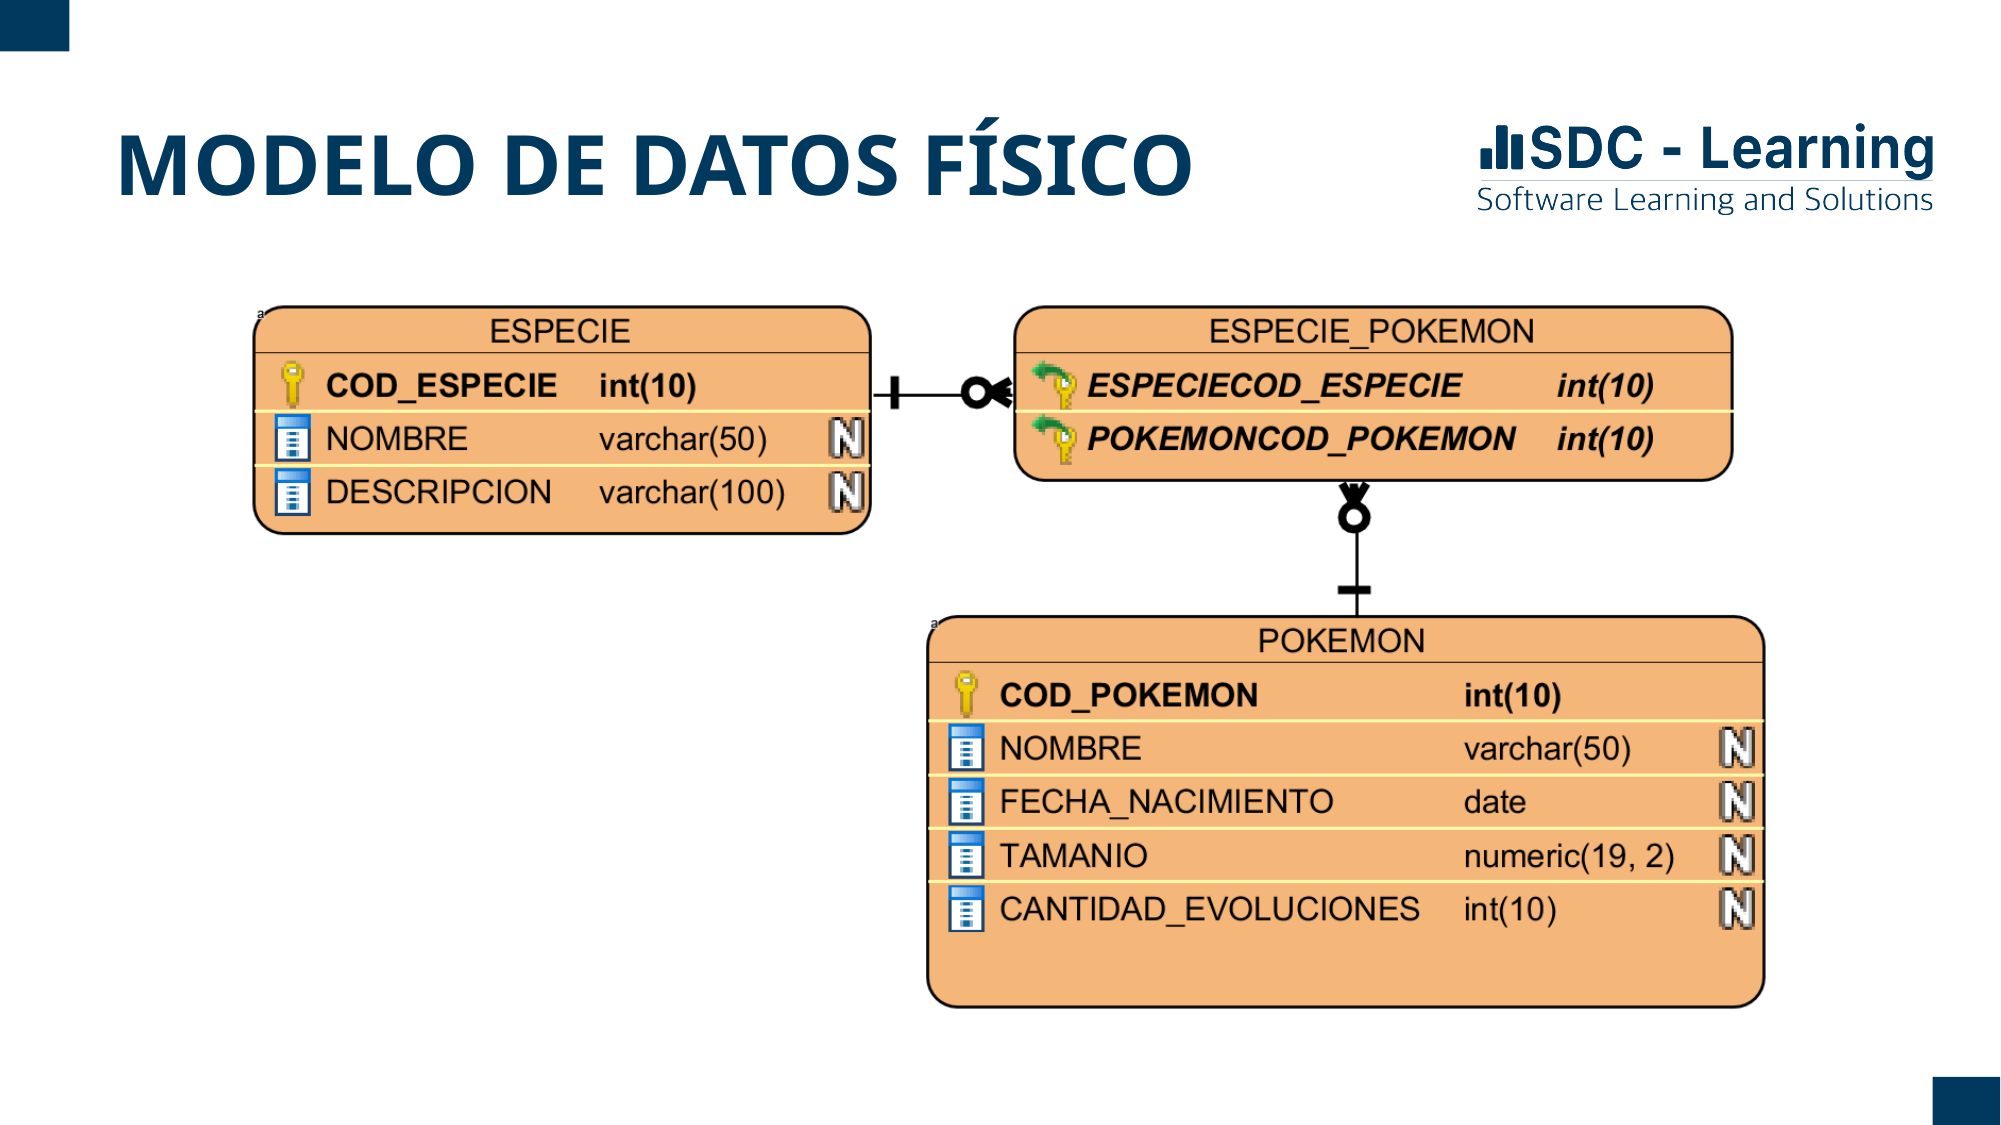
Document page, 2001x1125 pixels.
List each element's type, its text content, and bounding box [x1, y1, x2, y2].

title MODELO DE DATOS FÍSICO [99, 59, 1825, 278]
picture [1825, 123, 1933, 215]
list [228, 299, 1772, 1014]
